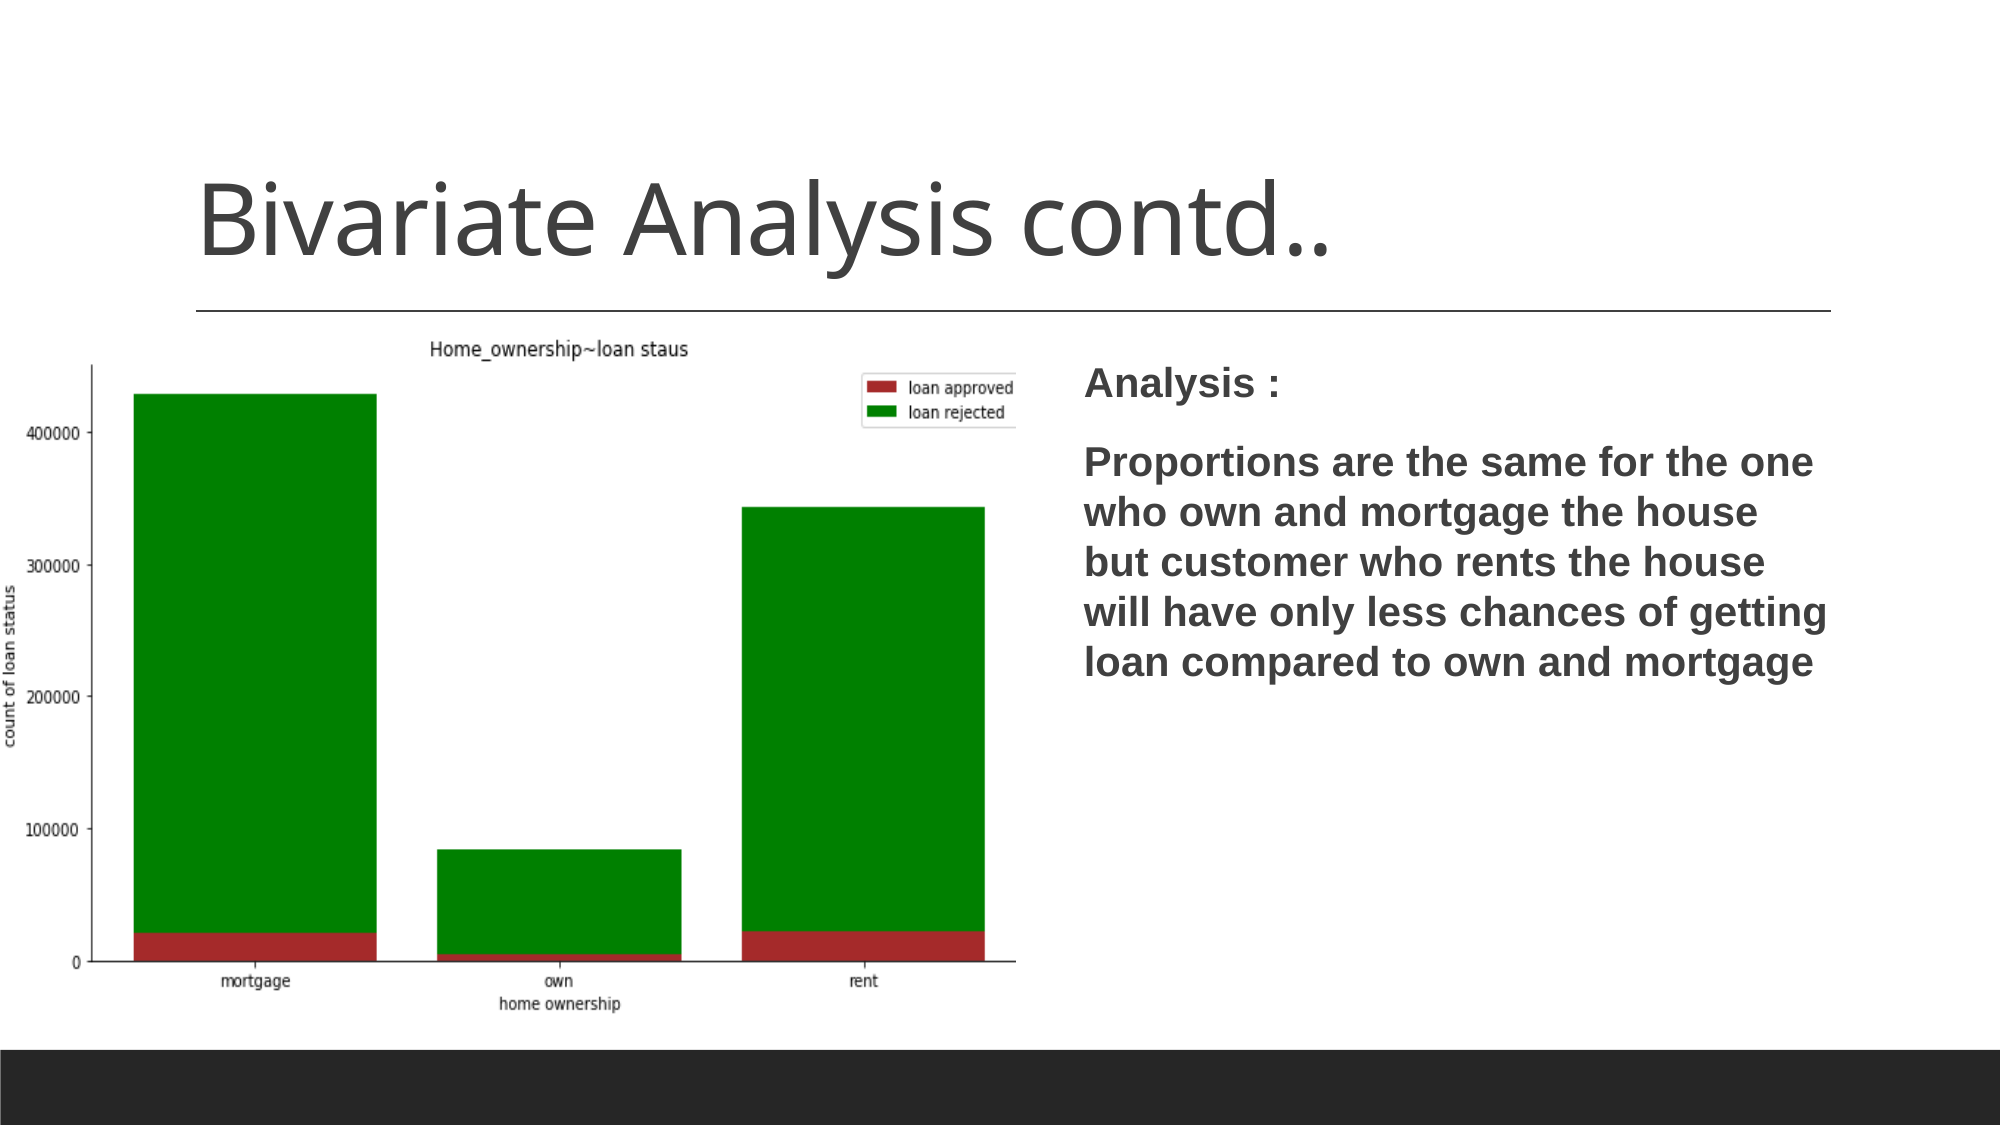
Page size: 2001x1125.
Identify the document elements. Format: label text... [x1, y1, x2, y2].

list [0, 331, 1017, 1021]
title Bivariate Analysis contd.. [180, 47, 1830, 285]
list Analysis : Proportions are the same for the one who own and mortgage the house but customer who rents the house will have only less chances of getting loan compared to own and mortgage [1068, 347, 1830, 963]
